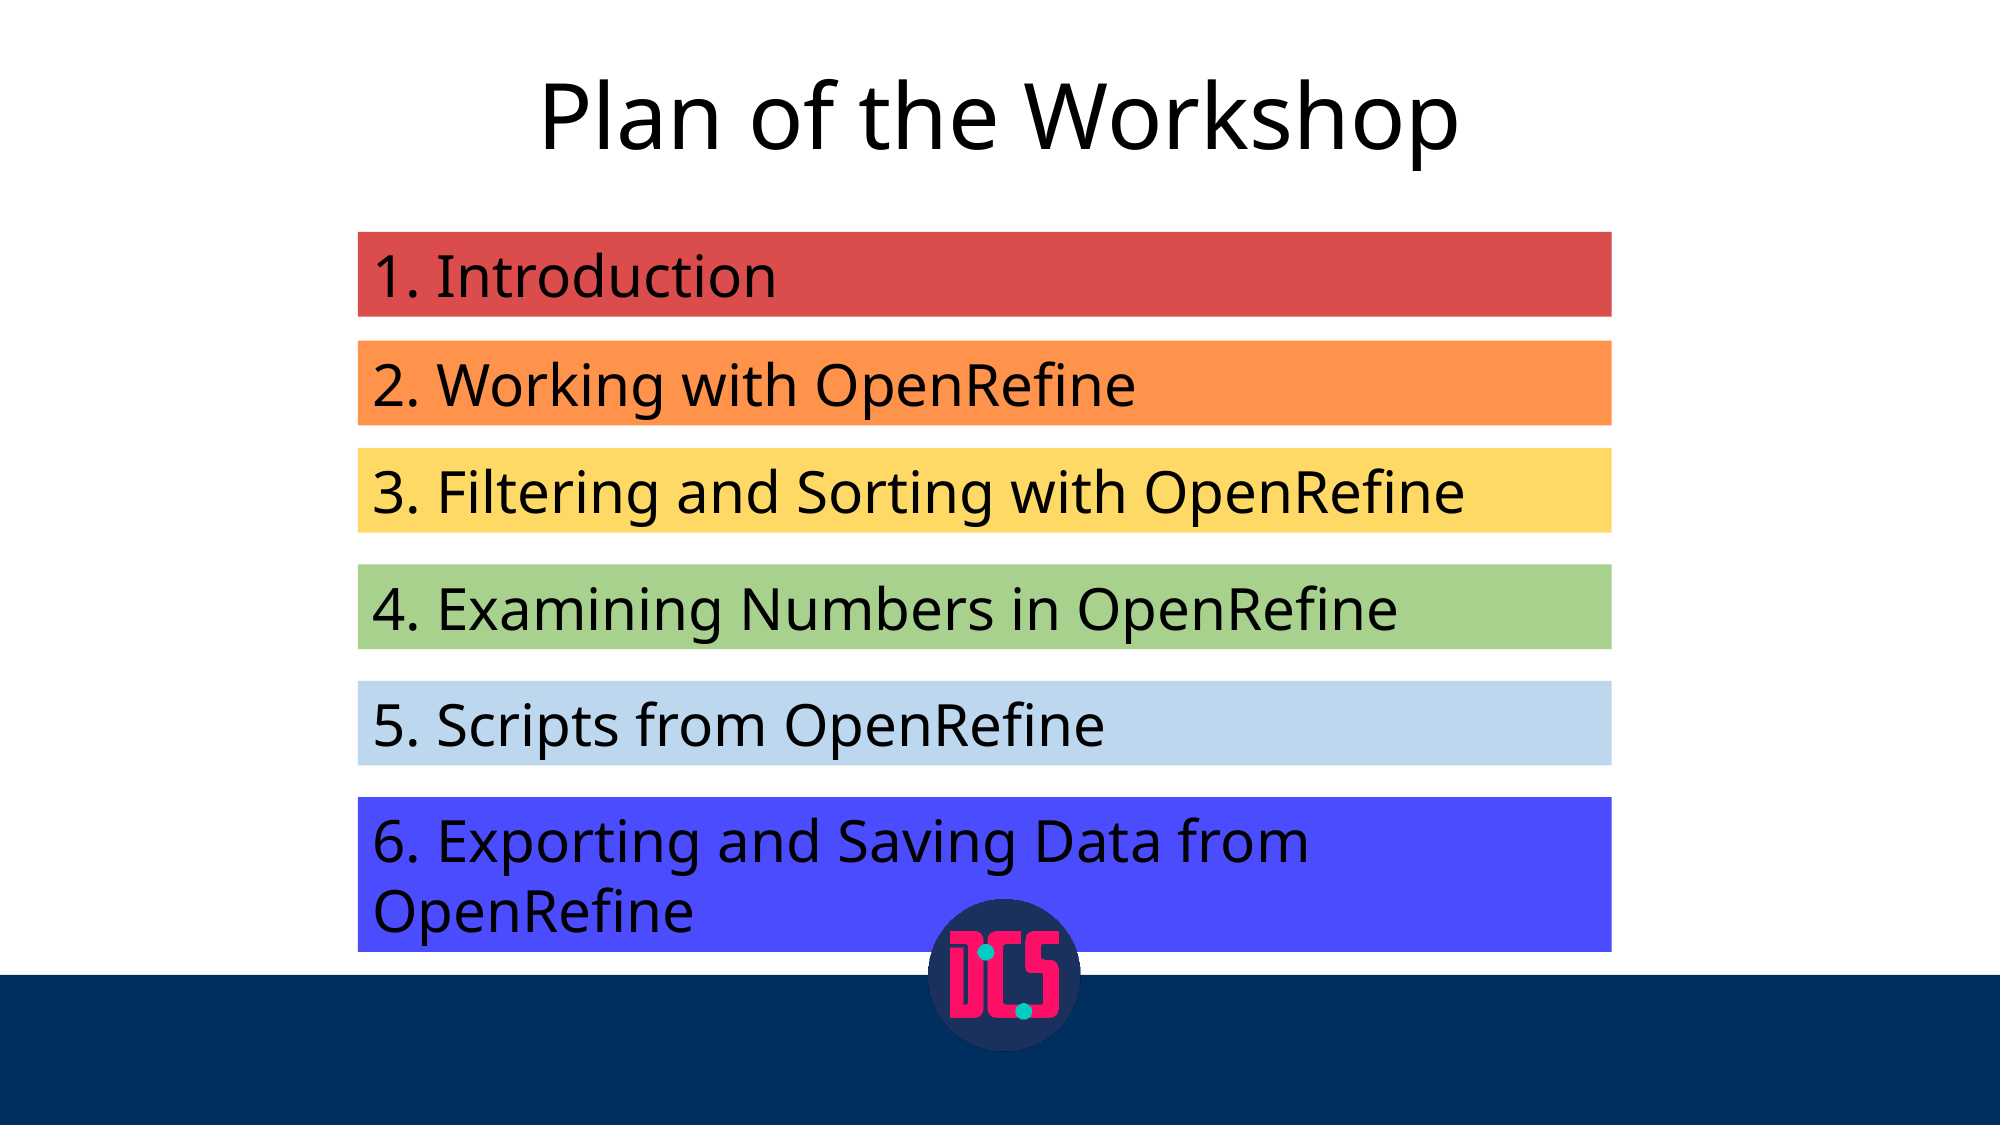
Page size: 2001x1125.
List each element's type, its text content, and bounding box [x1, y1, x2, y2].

text_box [0, 974, 2000, 1125]
text_box 3. Filtering and Sorting with OpenRefine [357, 447, 1612, 533]
text_box 4. Examining Numbers in OpenRefine [357, 564, 1612, 650]
text_box 5. Scripts from OpenRefine [357, 680, 1612, 766]
text_box 6. Exporting and Saving Data from OpenRefine [357, 797, 1612, 952]
title Plan of the Workshop [137, 11, 1863, 229]
text_box 1. Introduction [357, 231, 1612, 317]
picture [914, 885, 1094, 1065]
text_box 2. Working with OpenRefine [357, 340, 1612, 426]
